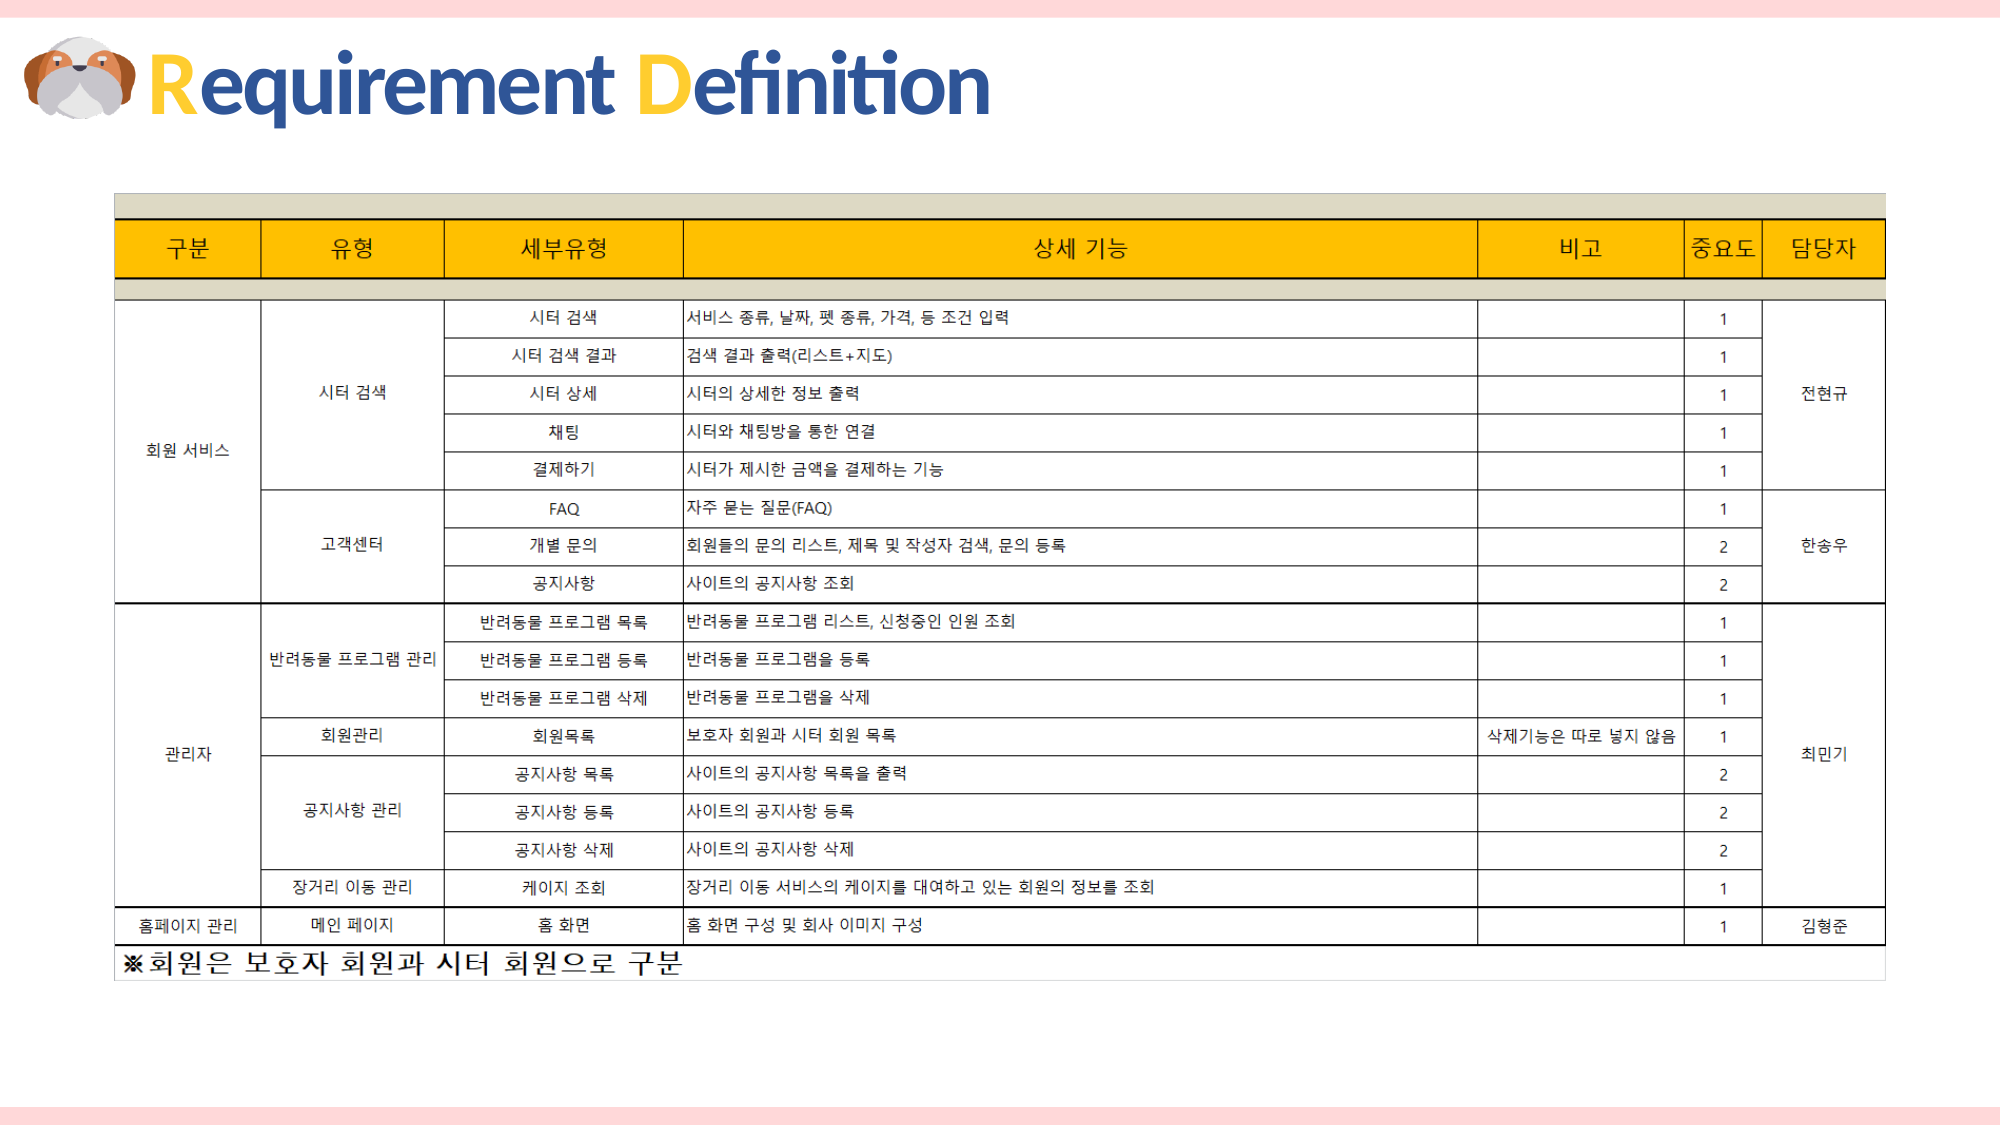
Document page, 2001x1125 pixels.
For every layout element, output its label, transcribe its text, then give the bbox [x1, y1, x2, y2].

picture [20, 19, 139, 138]
text_box [0, 1106, 2000, 1125]
picture [114, 193, 1886, 981]
text_box Requirement Definition [138, 15, 1004, 140]
text_box [0, 0, 2000, 19]
